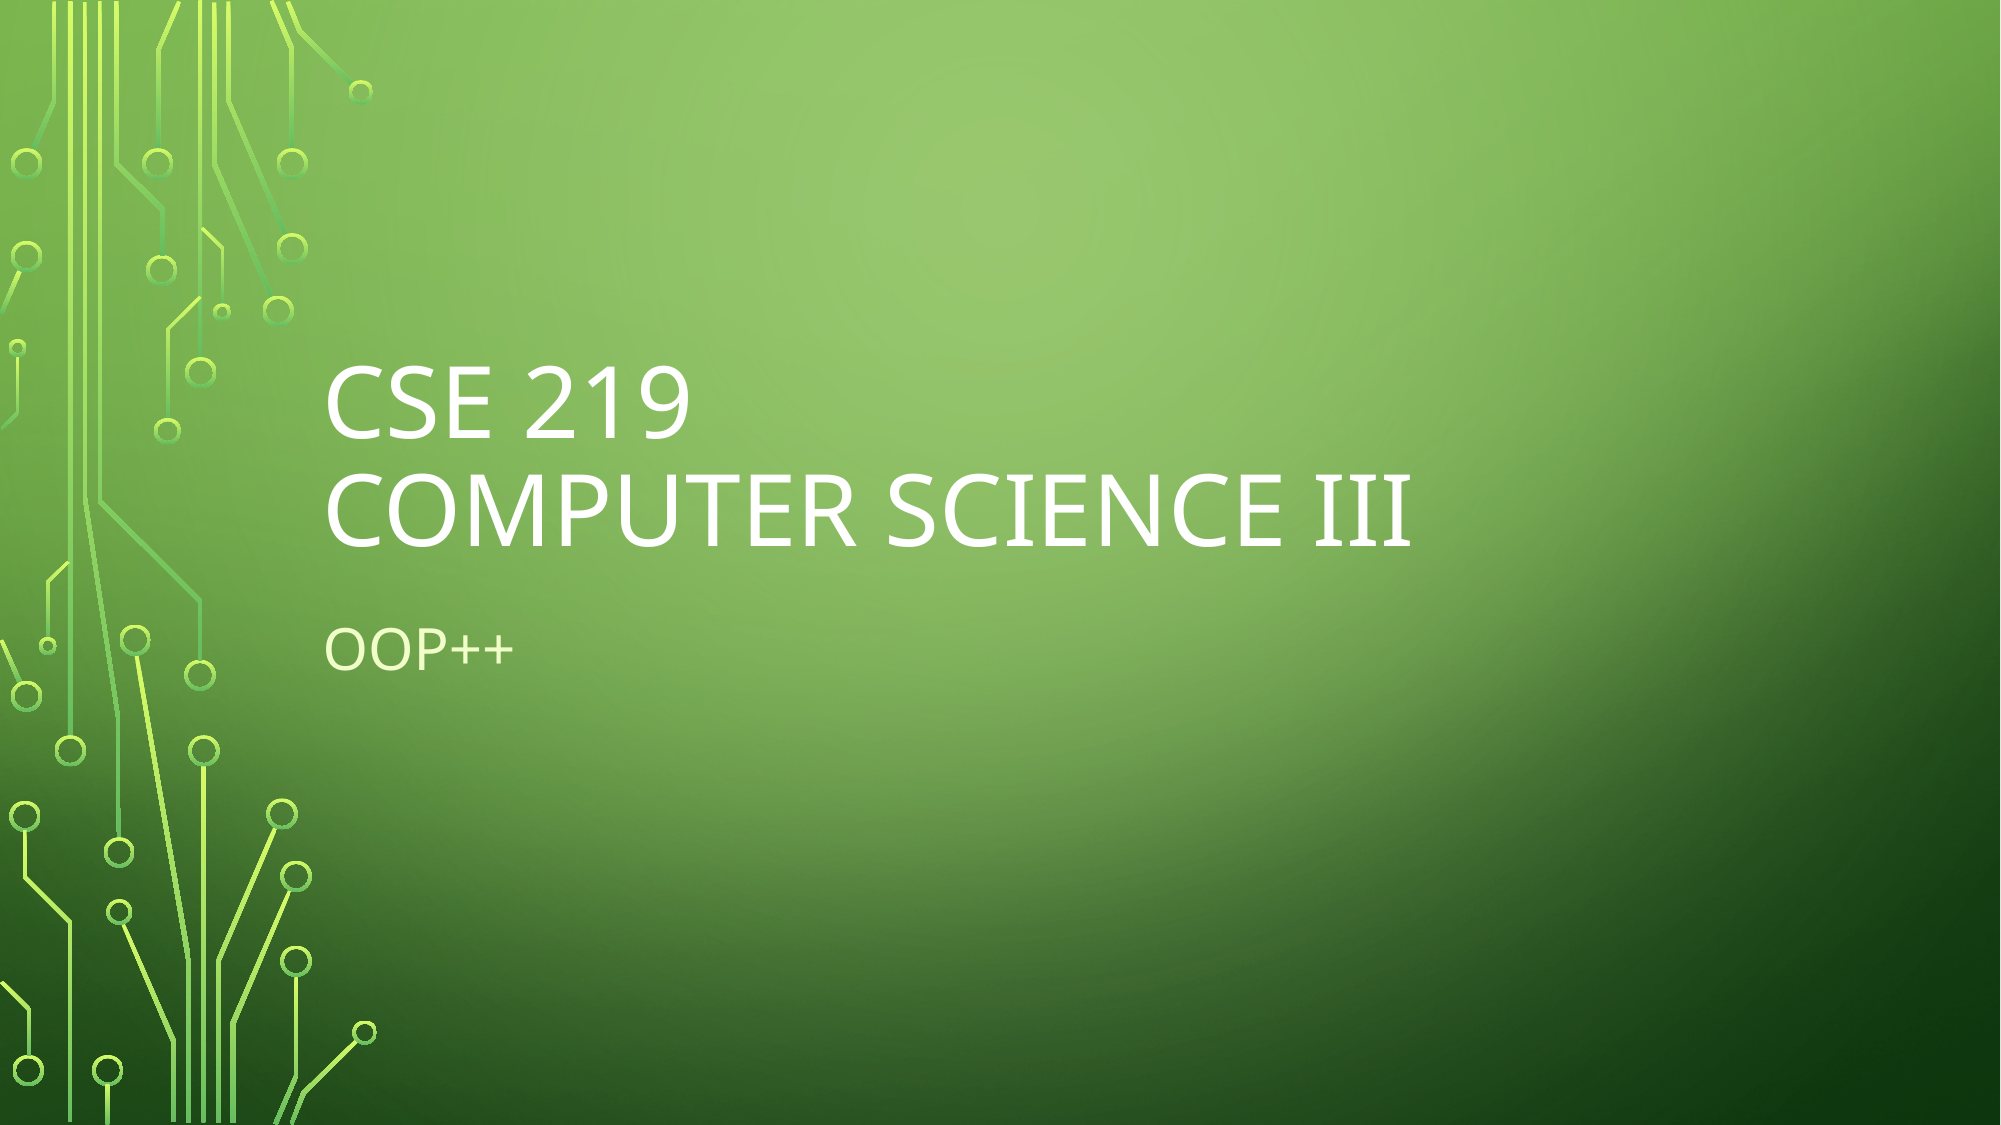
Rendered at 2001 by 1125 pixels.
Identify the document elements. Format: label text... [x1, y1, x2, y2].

subtitle OOP++ [307, 590, 1750, 863]
title CSE 219 Computer science III [307, 184, 1750, 576]
